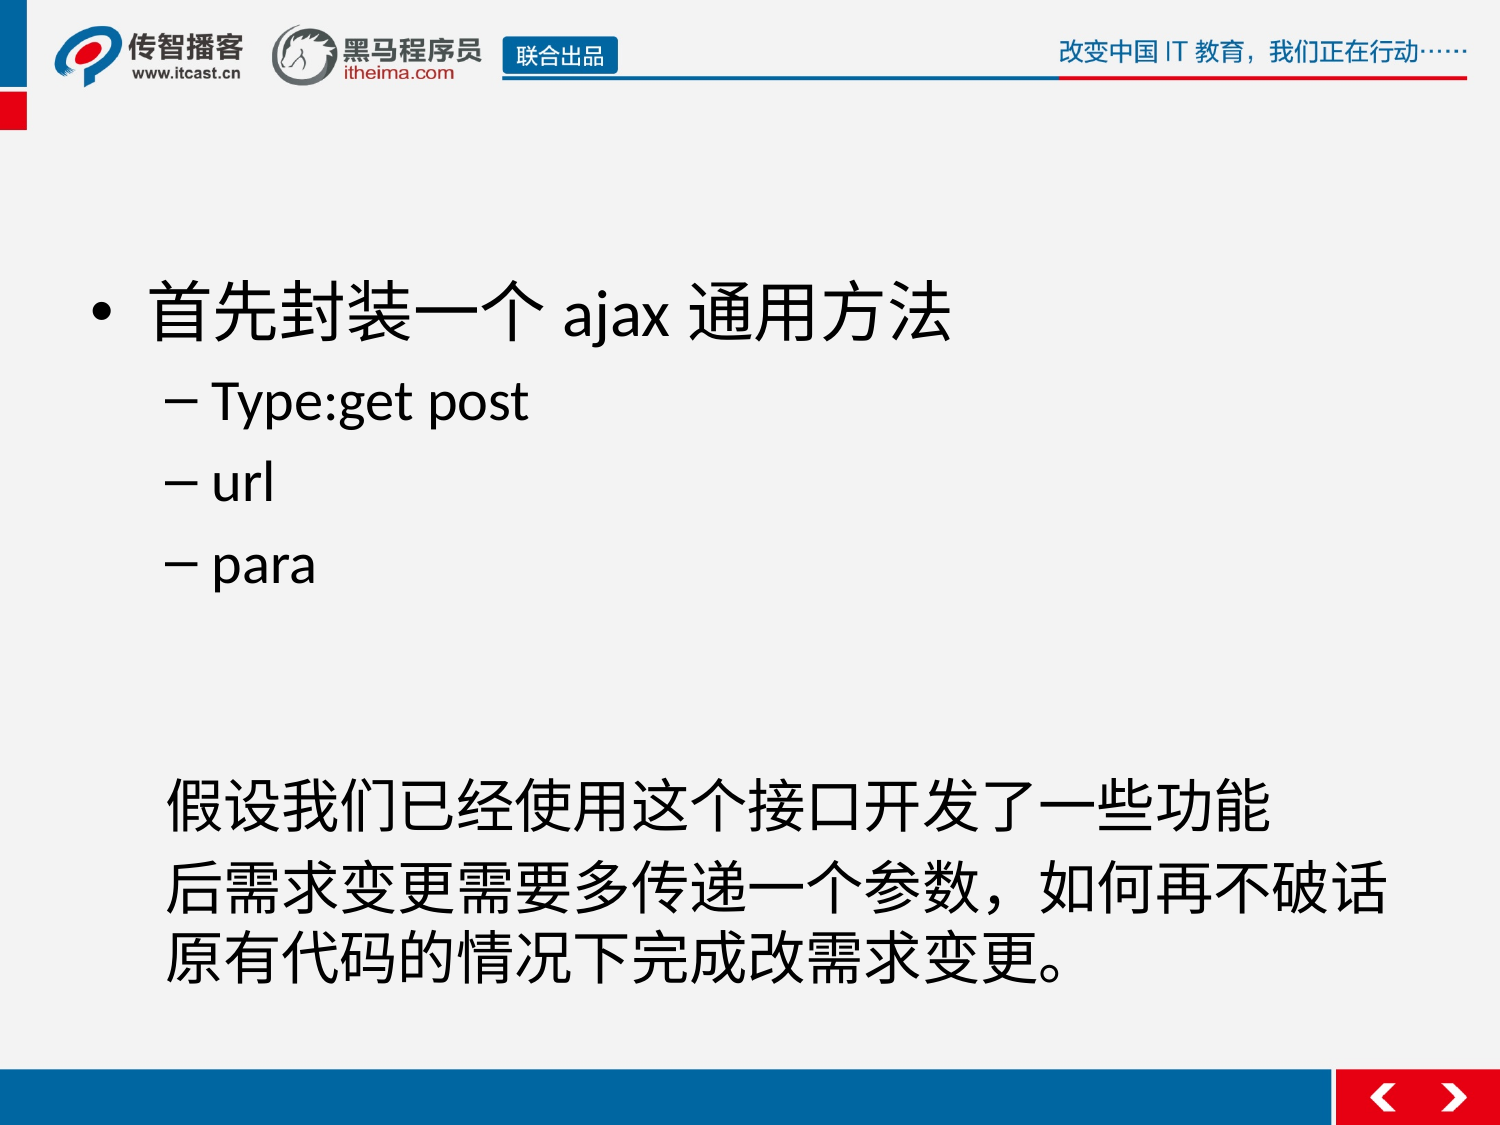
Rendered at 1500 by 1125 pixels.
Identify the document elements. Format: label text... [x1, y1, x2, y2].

picture [0, 0, 1500, 1125]
list 首先封装一个ajax通用方法 Type:get post url para 假设我们已经使用这个接口开发了一些功能 后需求变更需要多传递一个参数，如何再不破话原有代码的情况下完成改需求变更。 [75, 262, 1425, 1005]
